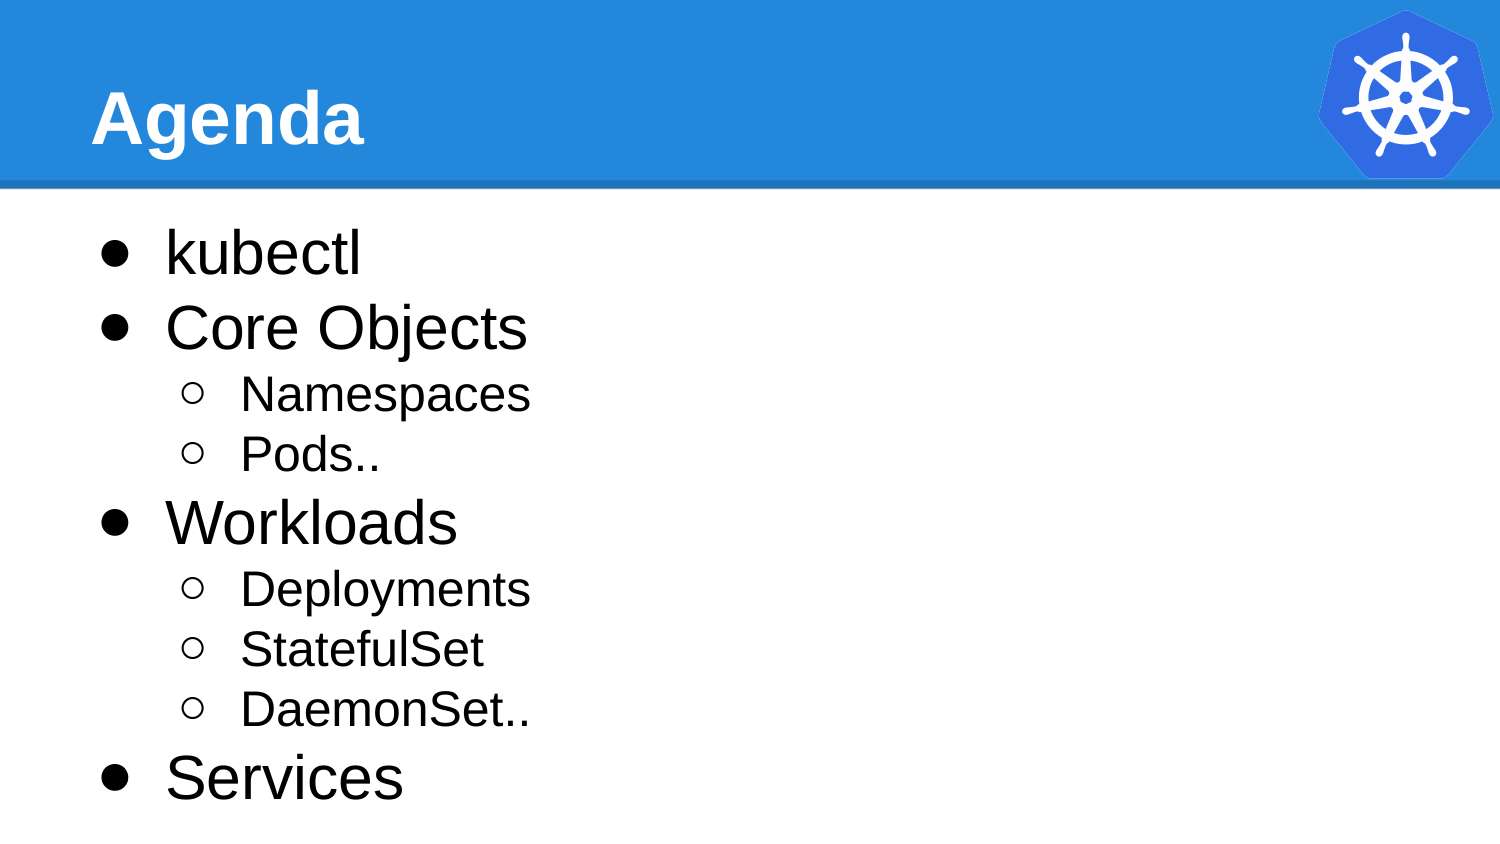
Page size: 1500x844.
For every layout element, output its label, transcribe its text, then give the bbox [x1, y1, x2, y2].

title Agenda [75, 33, 1425, 175]
picture [1318, 7, 1494, 182]
list kubectl Core Objects Namespaces Pods.. Workloads Deployments StatefulSet DaemonSet.. Services [75, 196, 1425, 808]
